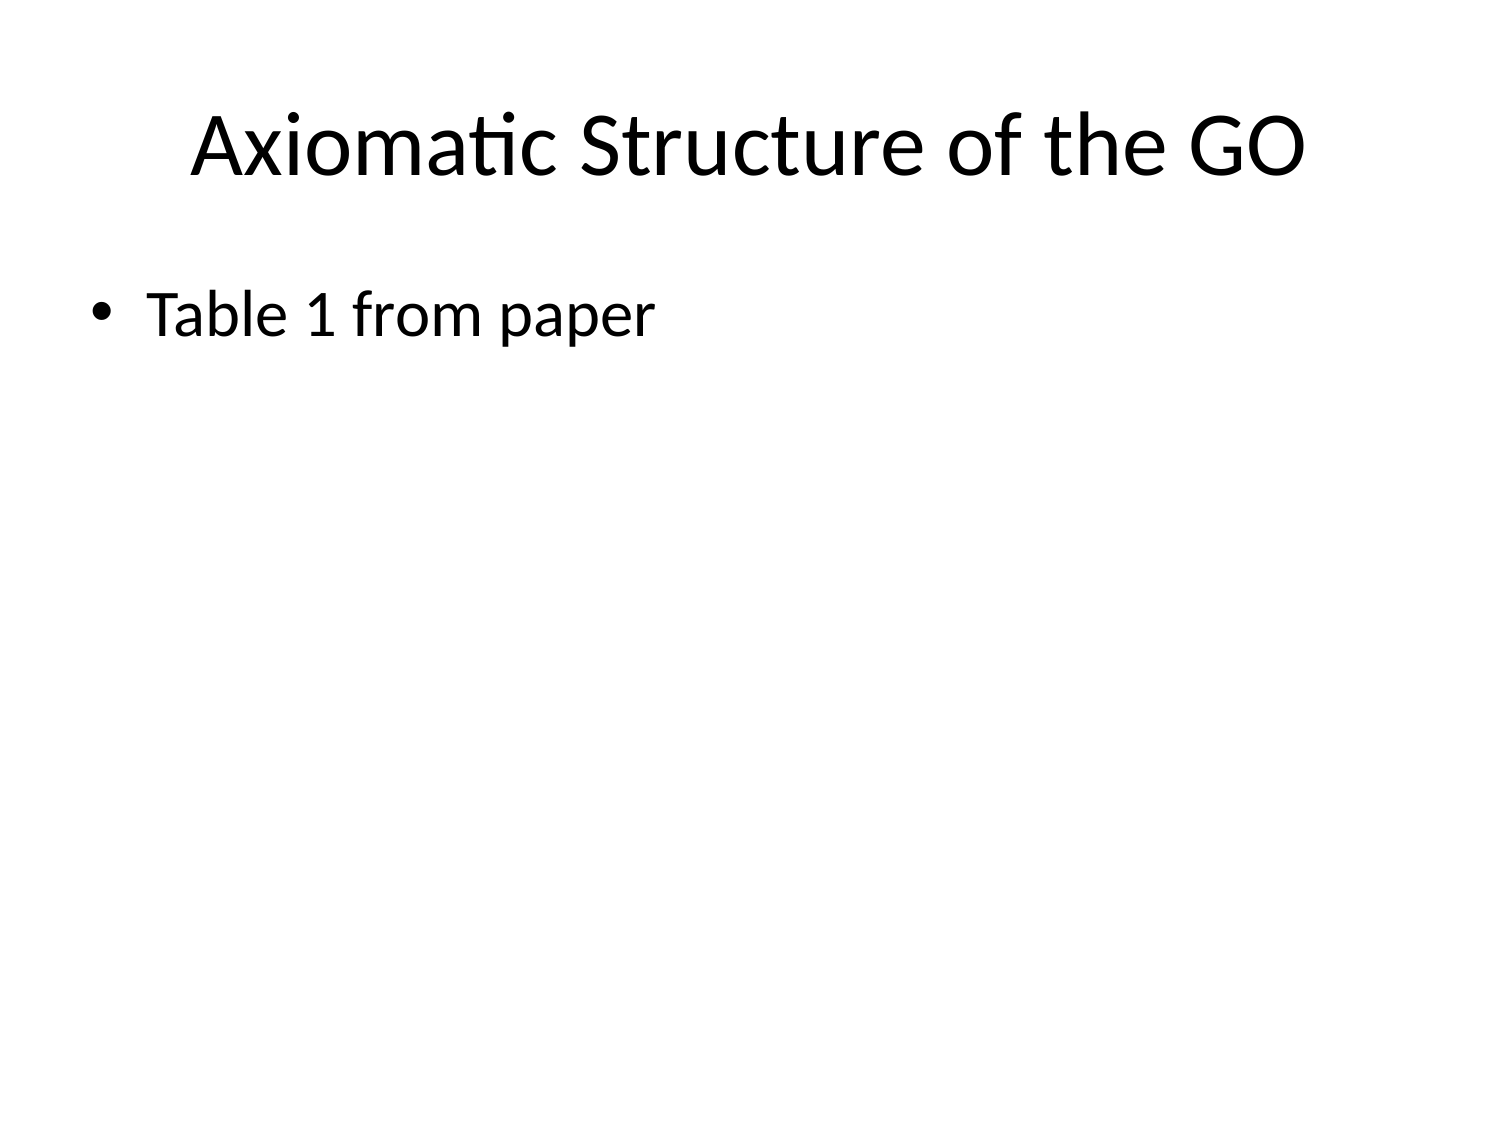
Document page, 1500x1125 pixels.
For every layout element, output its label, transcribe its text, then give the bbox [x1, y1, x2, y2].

list Table 1 from paper [75, 262, 1425, 1005]
title Axiomatic Structure of the GO [75, 45, 1425, 233]
